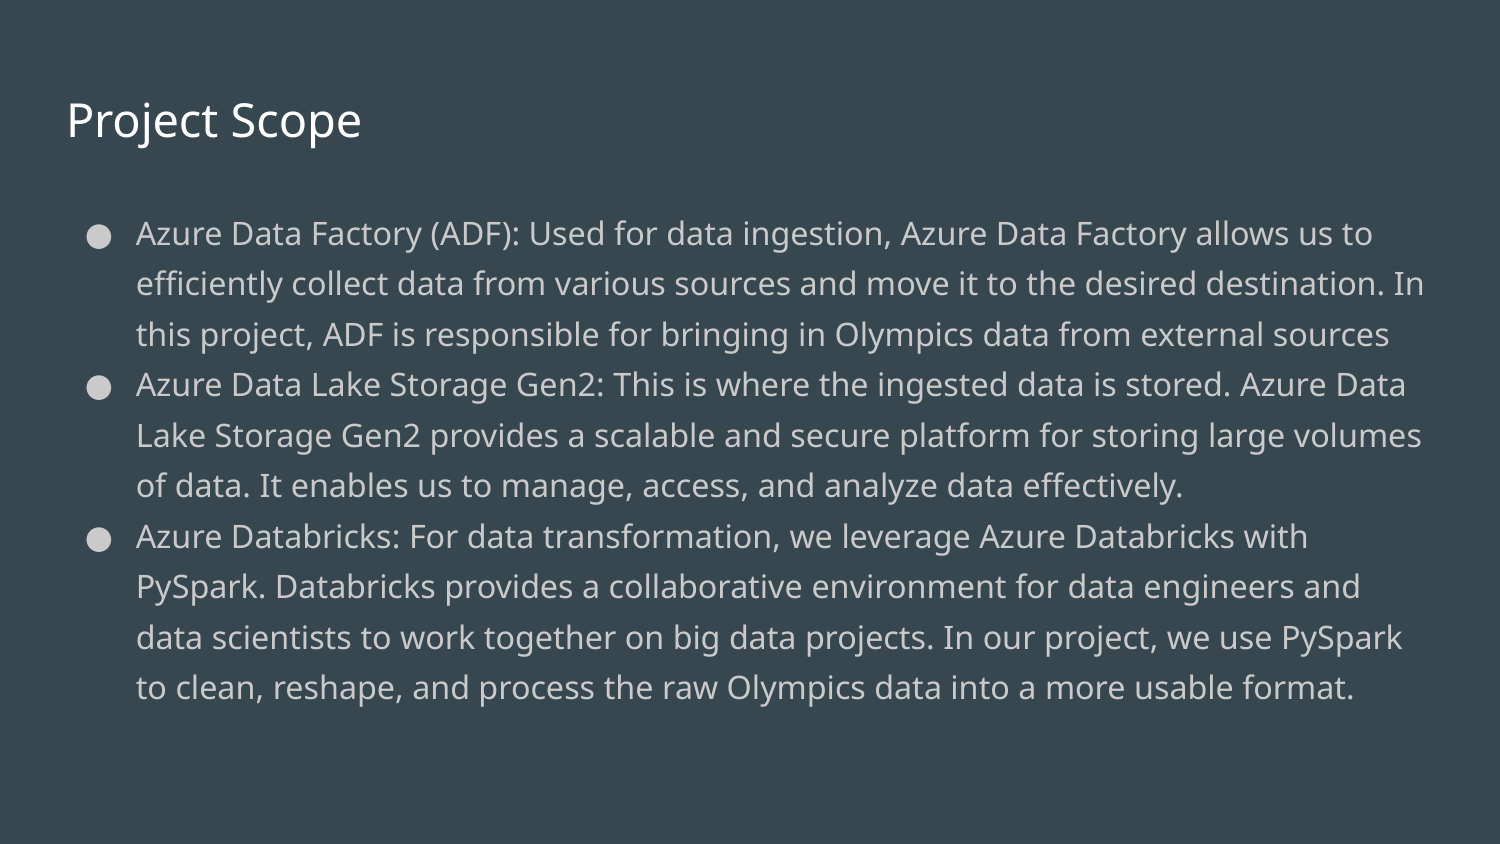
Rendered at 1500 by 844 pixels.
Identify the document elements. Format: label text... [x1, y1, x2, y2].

title Project Scope [51, 72, 1449, 167]
list Azure Data Factory (ADF): Used for data ingestion, Azure Data Factory allows us to efficiently collect data from various sources and move it to the desired destination. In this project, ADF is responsible for bringing in Olympics data from external sources Azure Data Lake Storage Gen2: This is where the ingested data is stored. Azure Data Lake Storage Gen2 provides a scalable and secure platform for storing large volumes of data. It enables us to manage, access, and analyze data effectively. Azure Databricks: For data transformation, we leverage Azure Databricks with PySpark. Databricks provides a collaborative environment for data engineers and data scientists to work together on big data projects. In our project, we use PySpark to clean, reshape, and process the raw Olympics data into a more usable format. [51, 189, 1449, 750]
